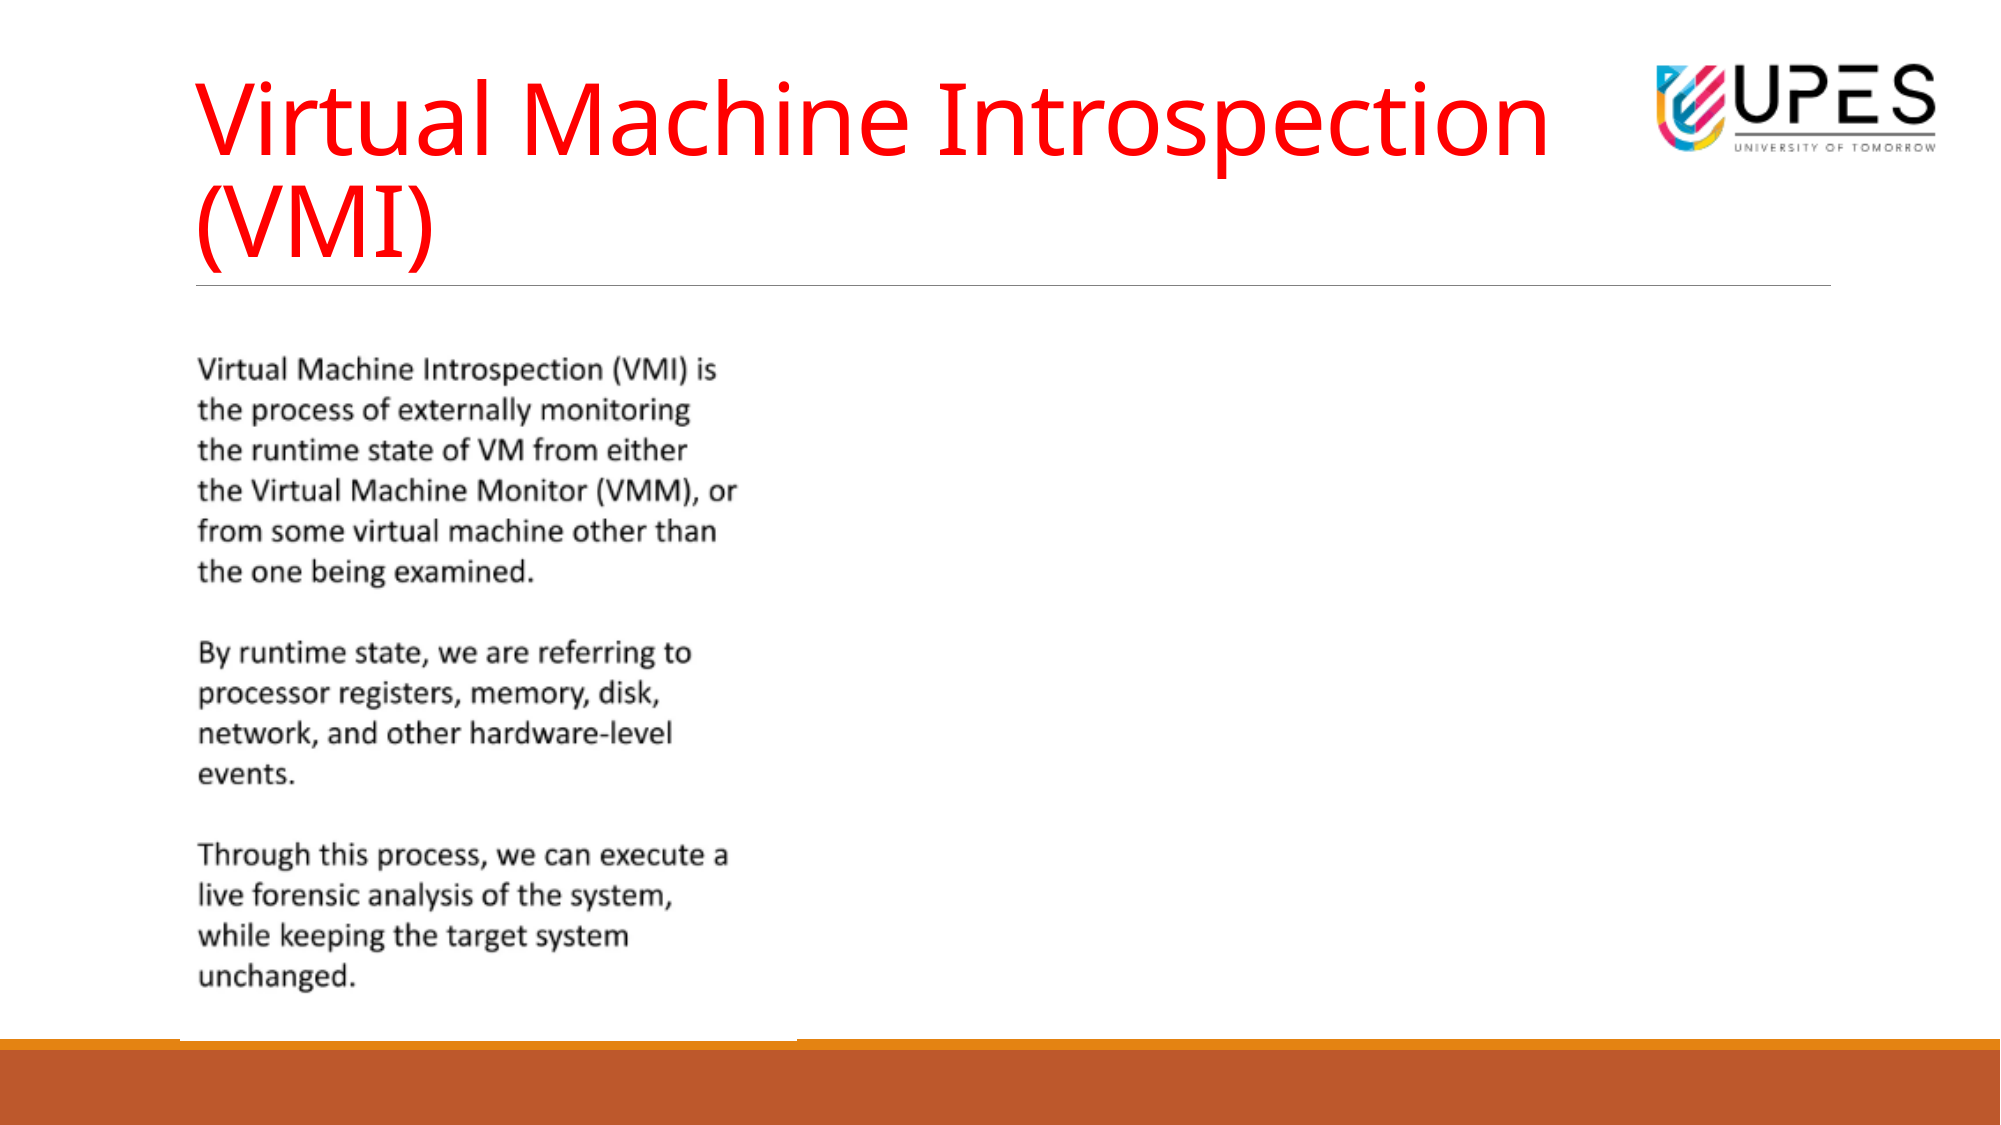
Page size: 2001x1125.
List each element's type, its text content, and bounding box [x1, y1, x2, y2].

picture [1628, 46, 1963, 167]
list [179, 318, 798, 1041]
title Virtual Machine Introspection (VMI) [180, 47, 1830, 285]
